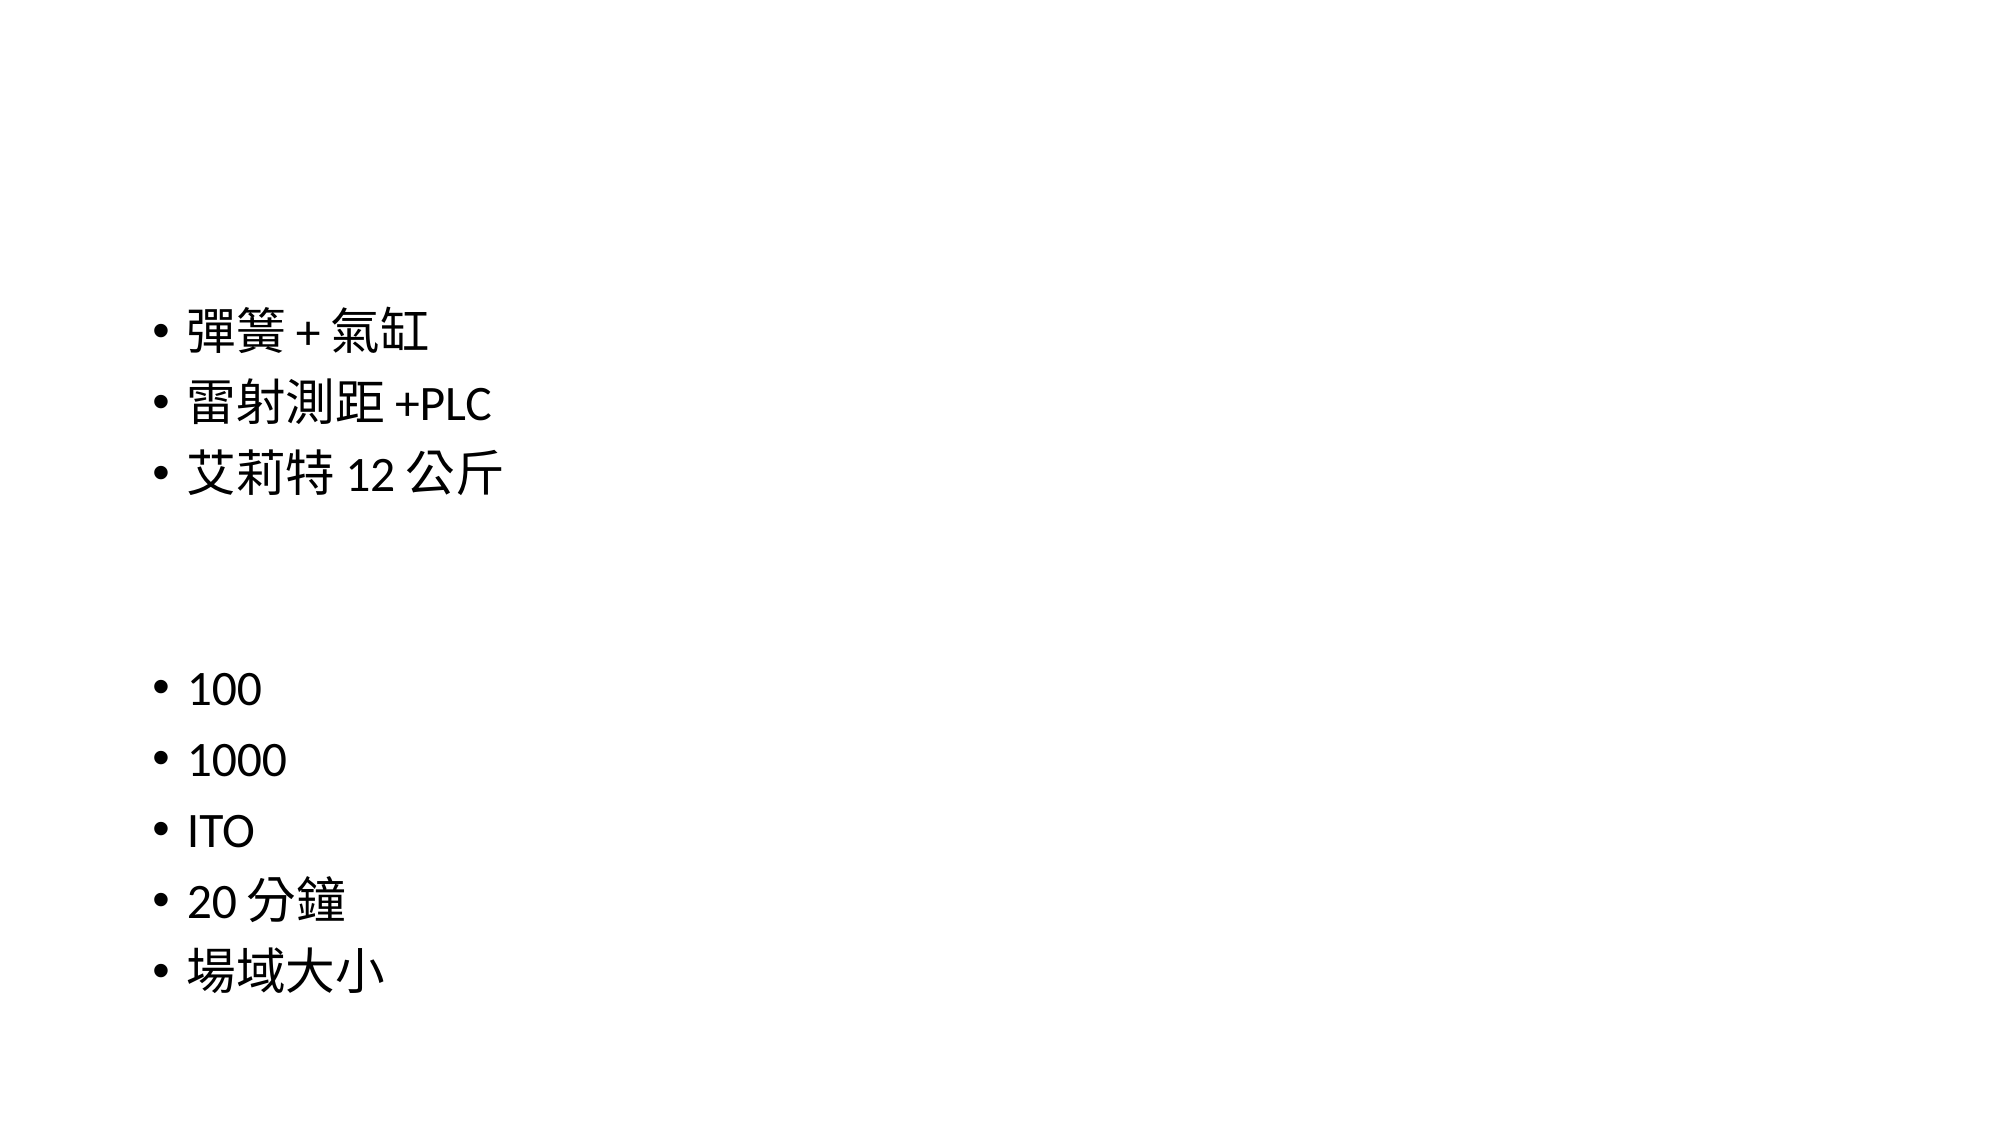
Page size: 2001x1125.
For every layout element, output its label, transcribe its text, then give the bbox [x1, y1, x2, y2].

list 彈簧+氣缸 雷射測距+PLC 艾莉特12公斤 100 1000 ITO 20分鐘 場域大小 [137, 299, 1863, 1014]
